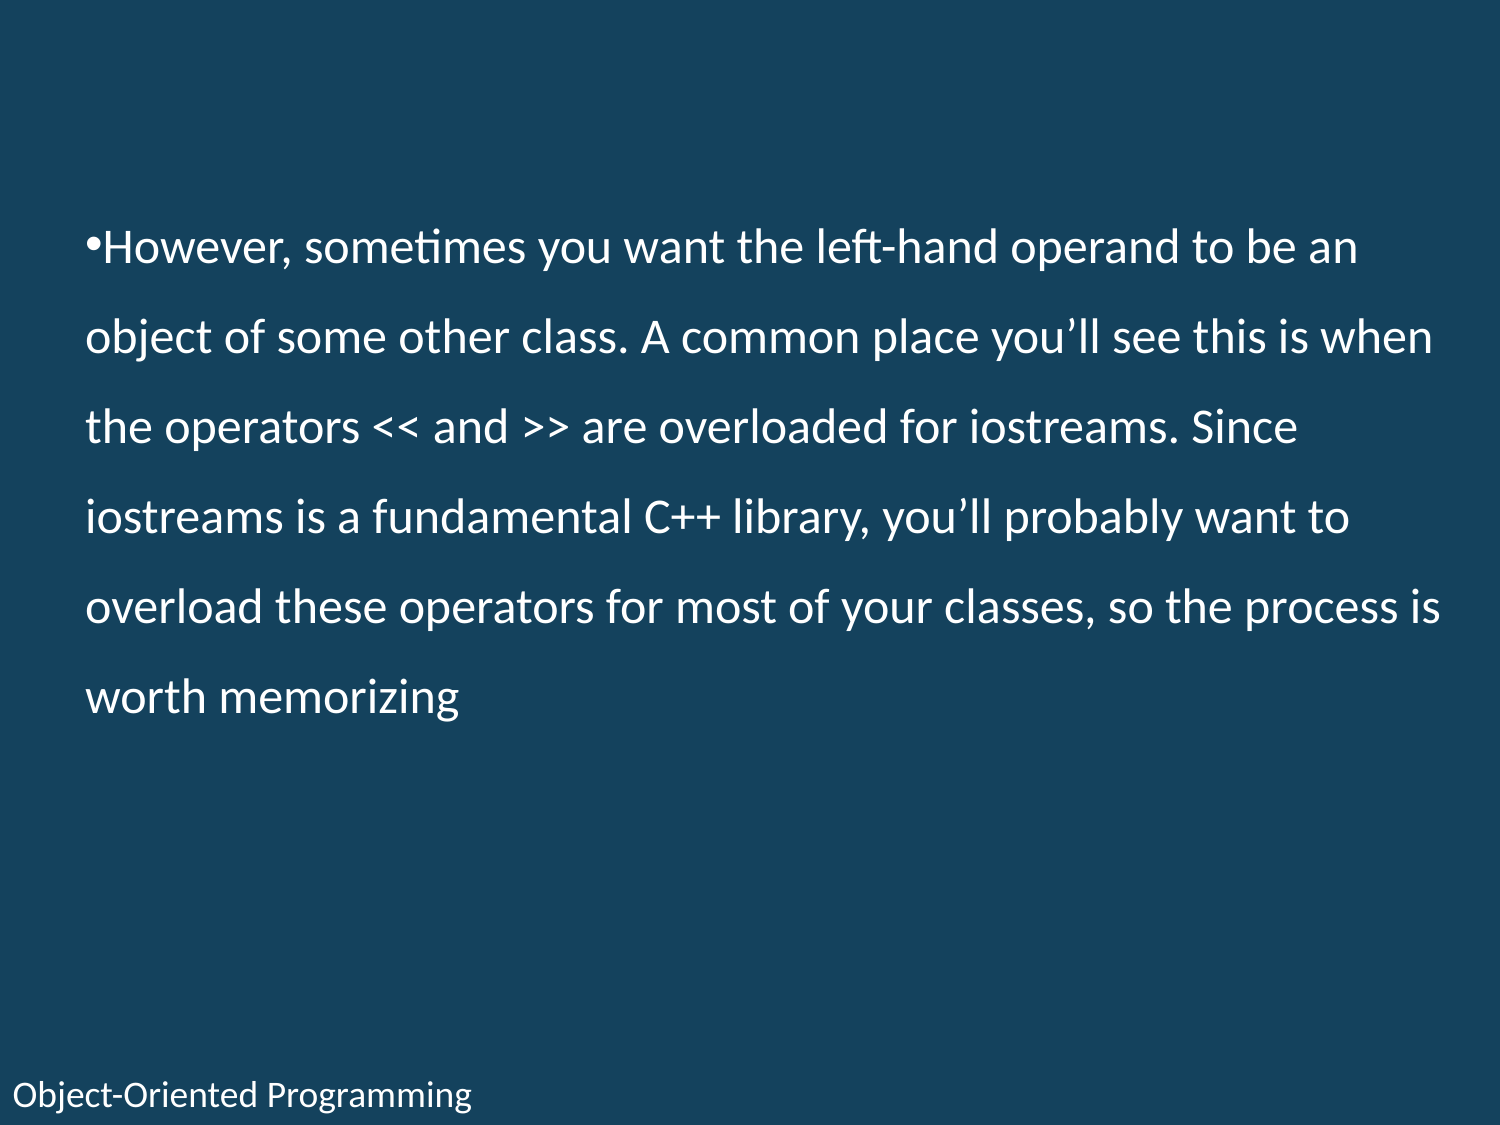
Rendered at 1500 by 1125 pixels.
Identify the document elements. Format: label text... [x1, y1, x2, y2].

footer Object-Oriented Programming [0, 1062, 599, 1122]
text_box However, sometimes you want the left-hand operand to be an object of some other class. A common place you’ll see this is when the operators << and >> are overloaded for iostreams. Since iostreams is a fundamental C++ library, you’ll probably want to overload these operators for most of your classes, so the process is worth memorizing [70, 175, 1457, 731]
